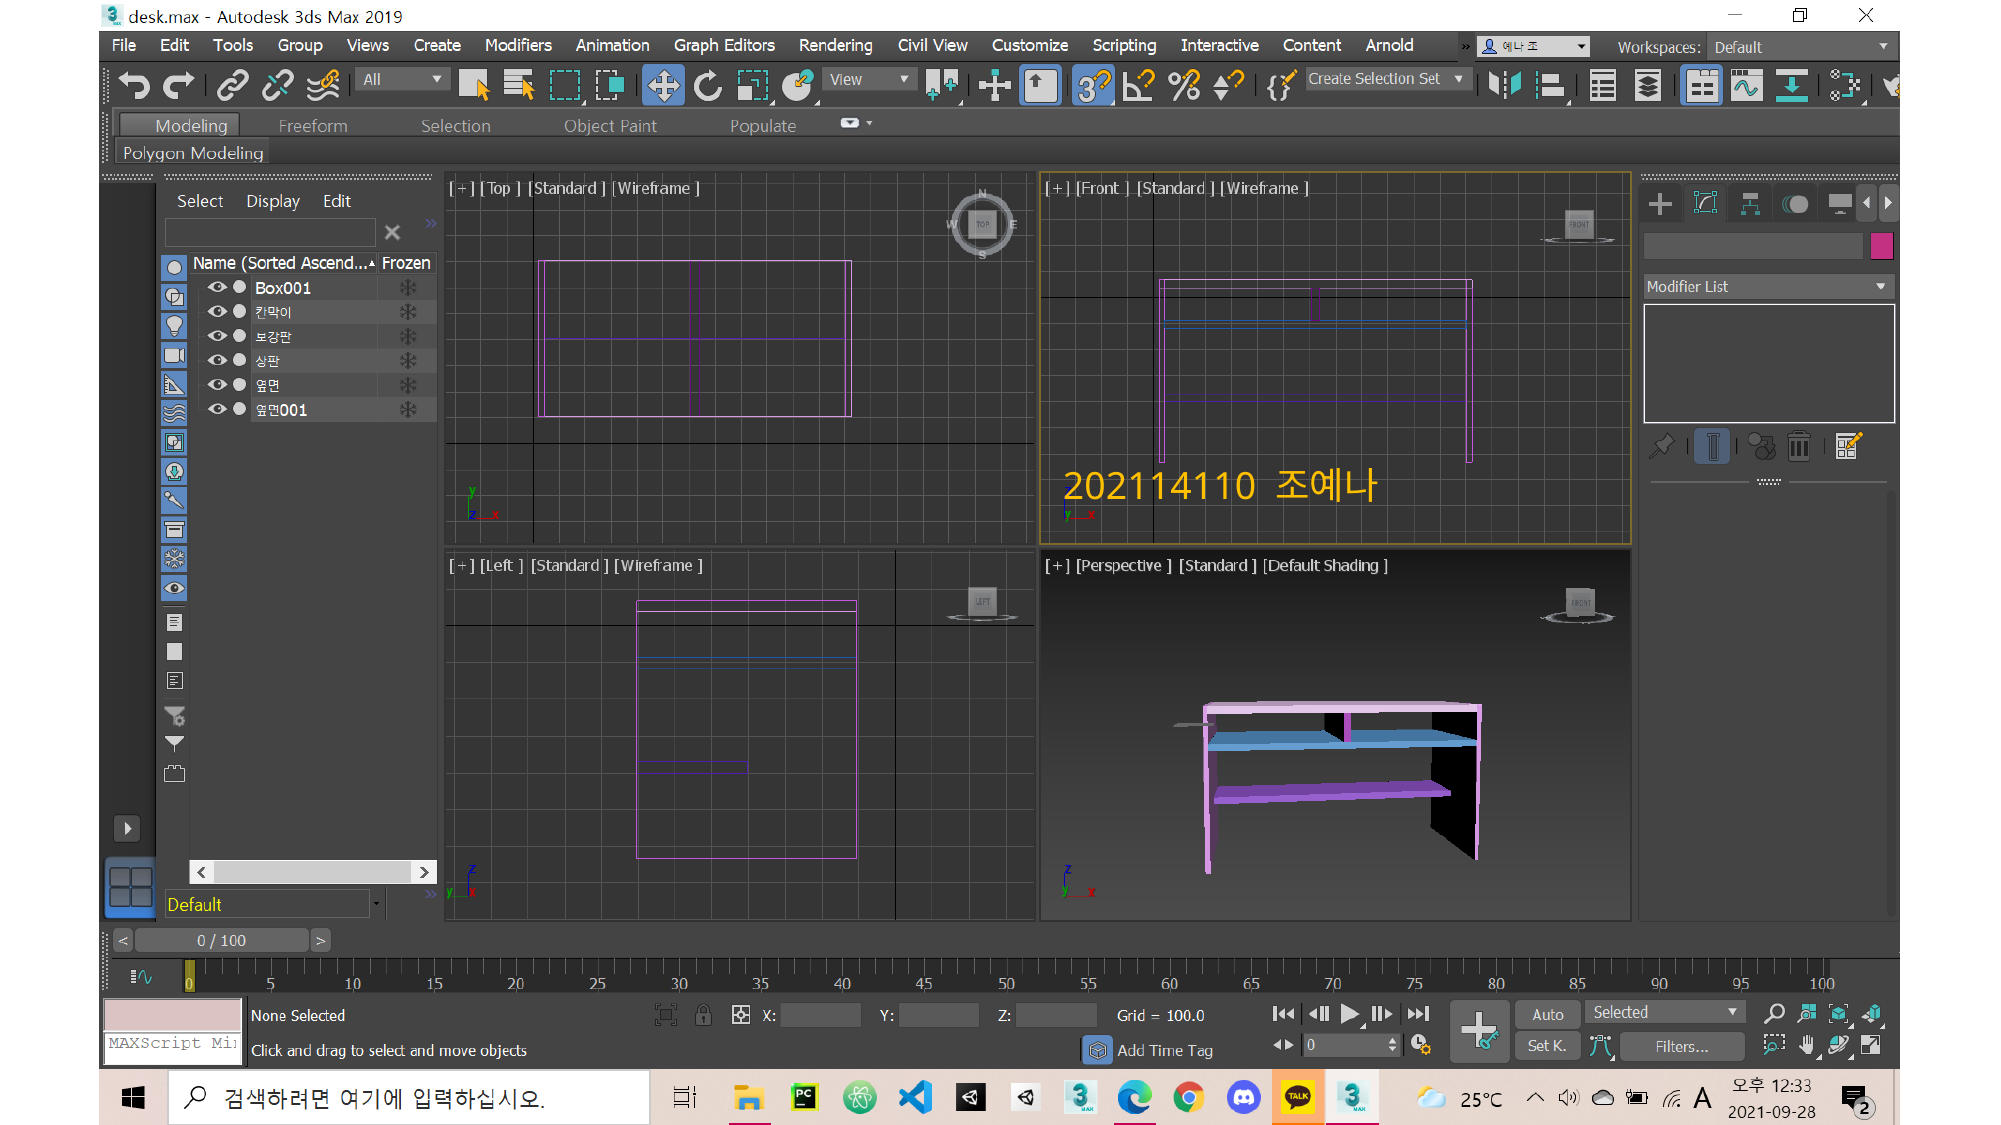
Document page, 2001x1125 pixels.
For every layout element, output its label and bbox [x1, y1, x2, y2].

text_box [99, 0, 1900, 1125]
